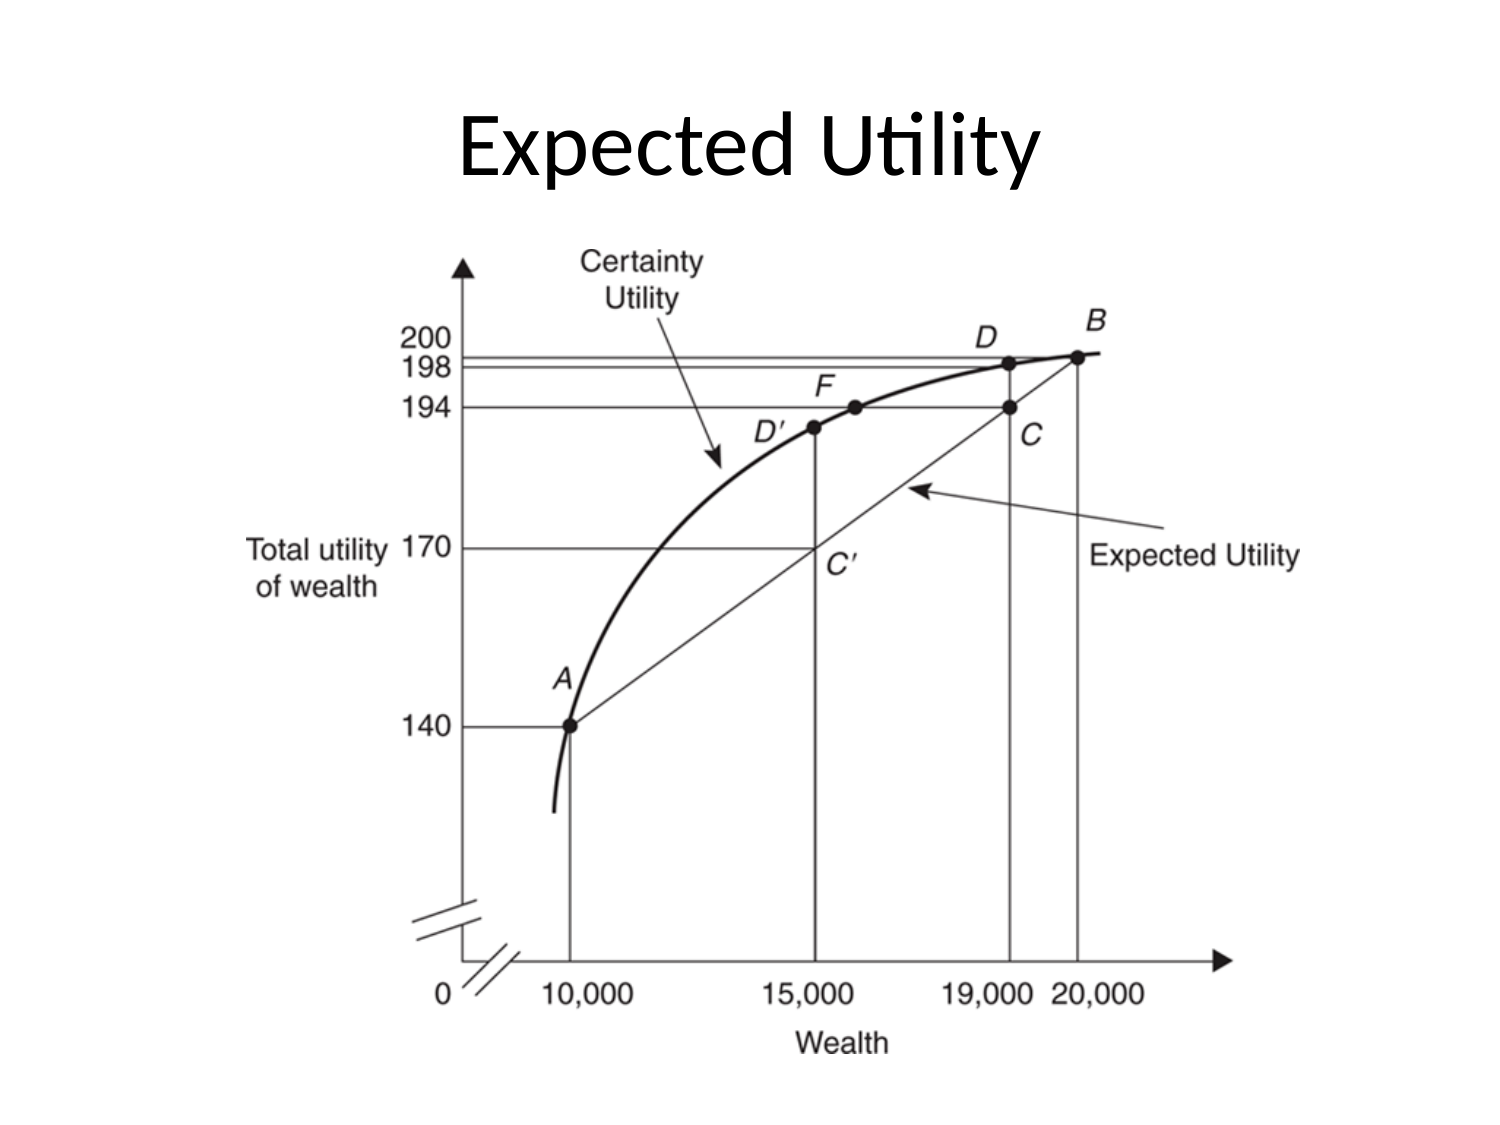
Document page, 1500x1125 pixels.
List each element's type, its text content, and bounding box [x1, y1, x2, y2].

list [246, 249, 1301, 1054]
title Expected Utility [75, 45, 1425, 233]
